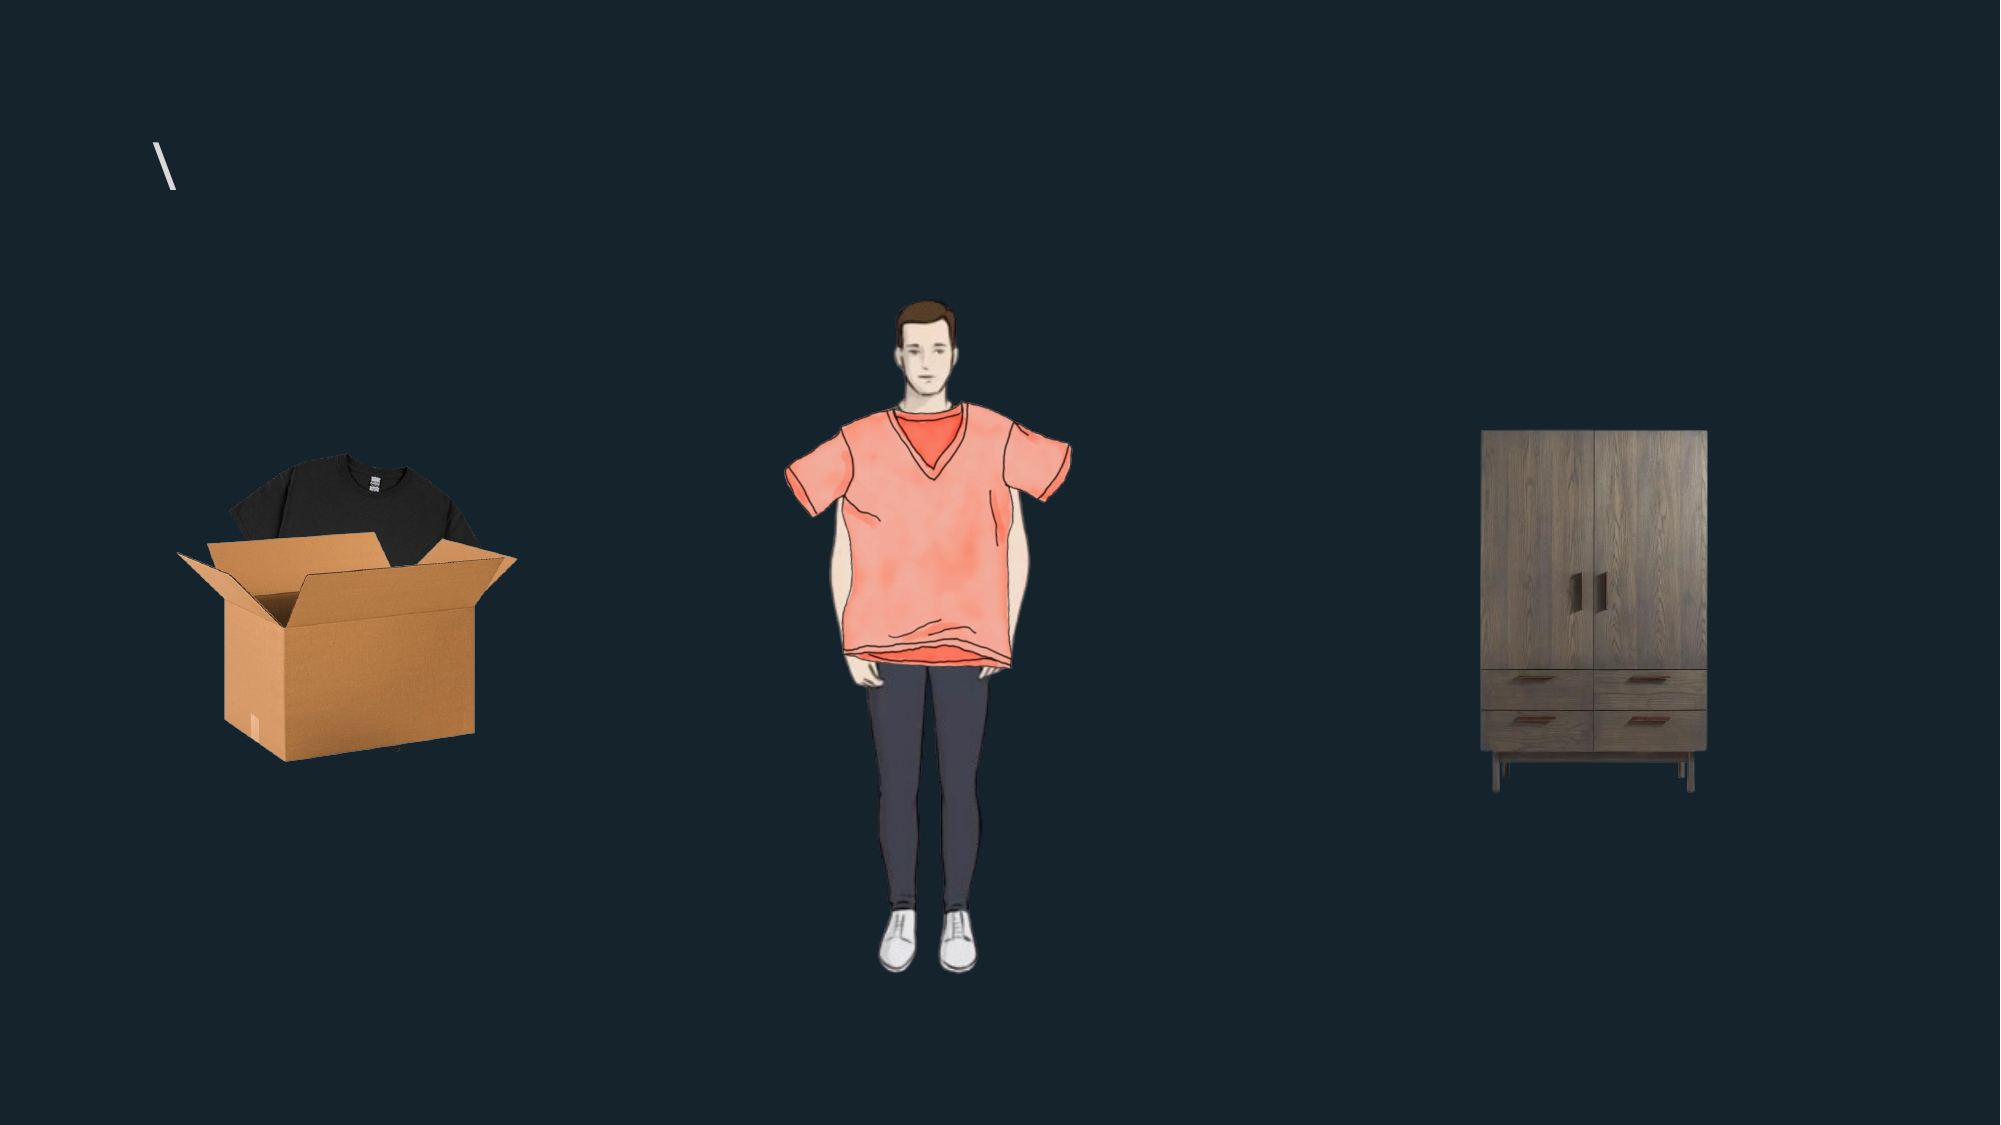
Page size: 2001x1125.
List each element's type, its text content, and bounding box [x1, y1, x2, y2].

picture [160, 284, 1864, 977]
title \ [137, 59, 1863, 278]
